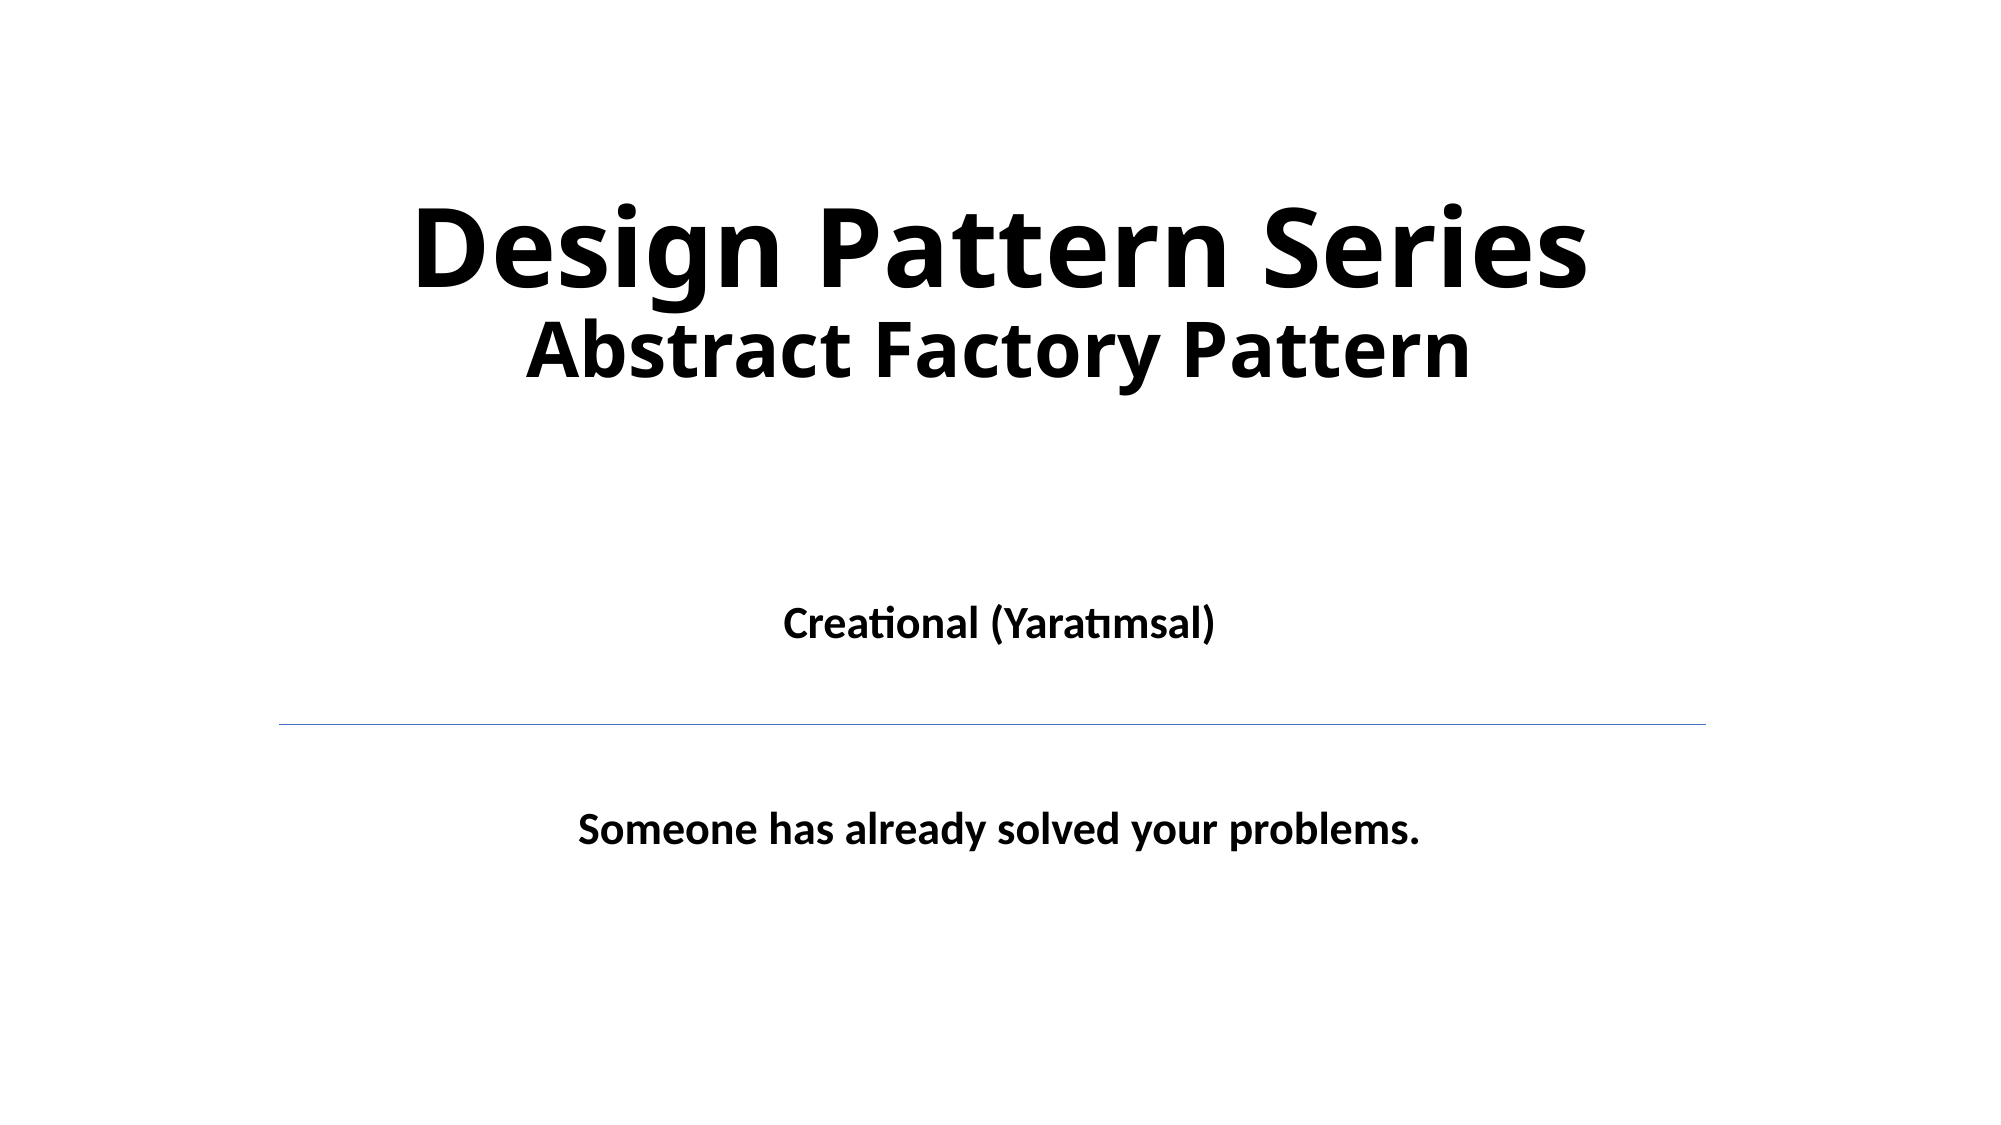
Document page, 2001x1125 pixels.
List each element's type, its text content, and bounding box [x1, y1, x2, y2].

title Design Pattern Series Abstract Factory Pattern [249, 184, 1750, 535]
subtitle Creational (Yaratımsal) Someone has already solved your problems. [249, 590, 1750, 863]
